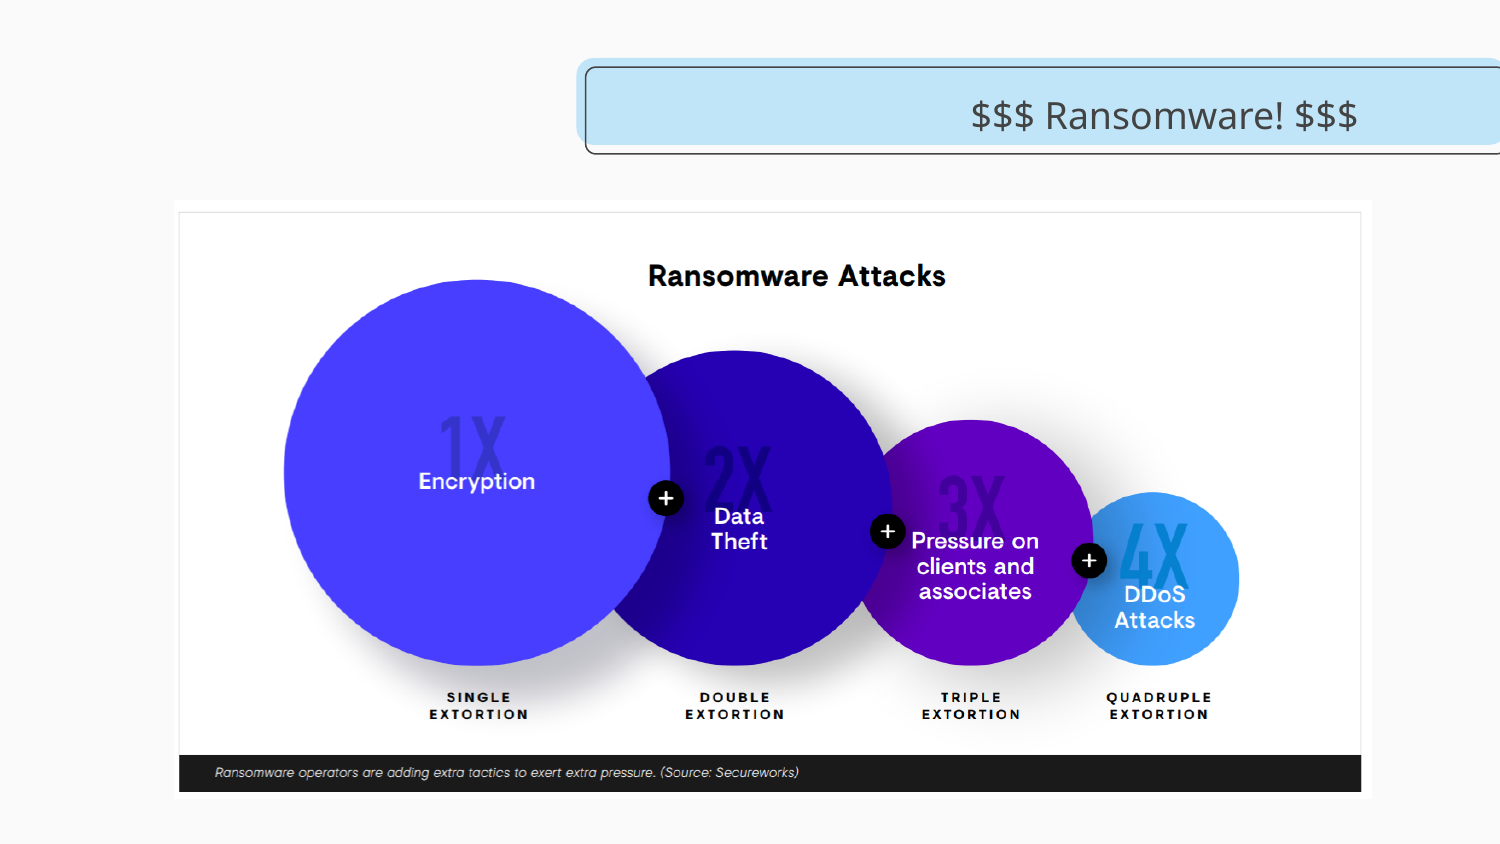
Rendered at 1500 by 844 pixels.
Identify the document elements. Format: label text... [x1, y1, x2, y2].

title $$$ Ransomware! $$$ [773, 75, 1374, 154]
picture [174, 200, 1373, 800]
